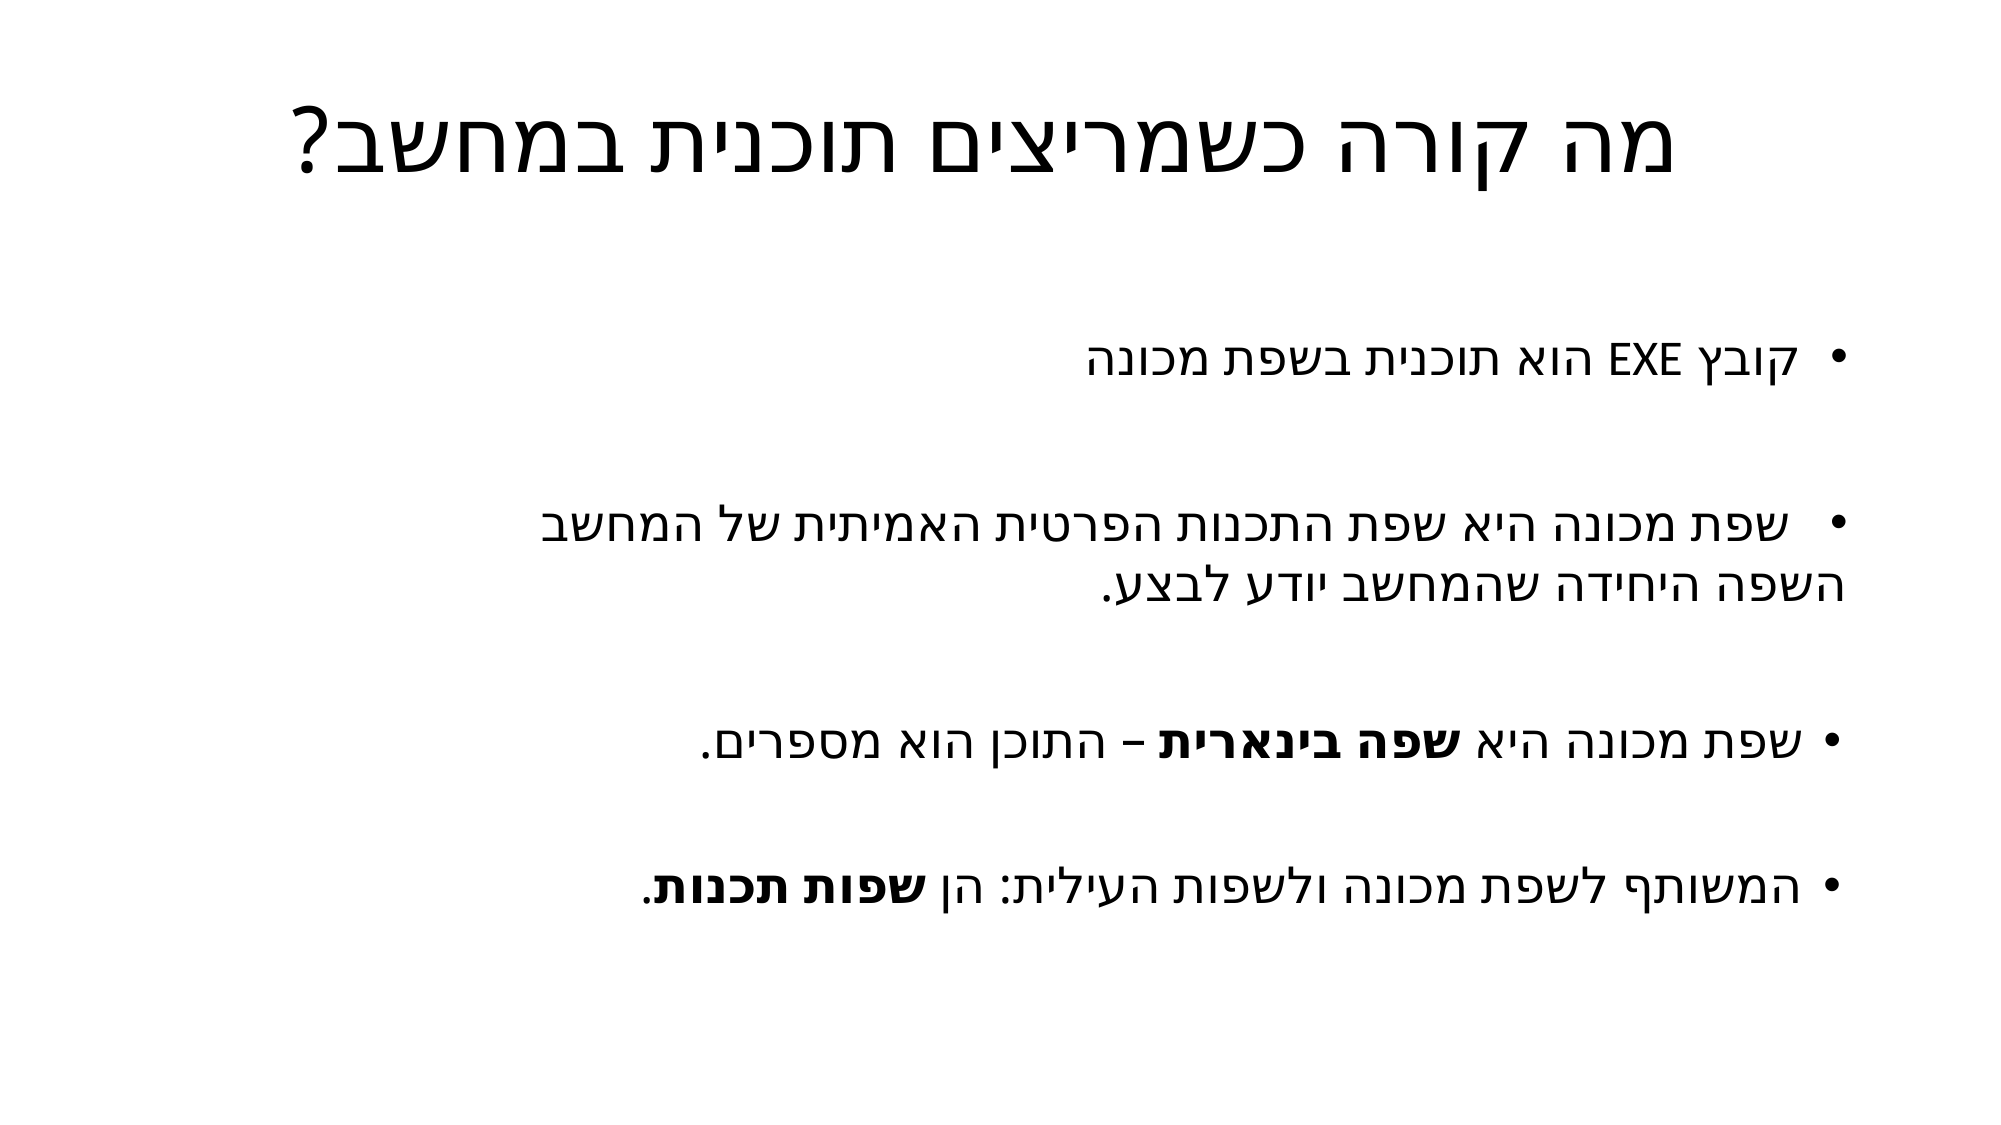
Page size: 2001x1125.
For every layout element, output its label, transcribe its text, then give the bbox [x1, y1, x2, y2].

text_box המשותף לשפת מכונה ולשפות העילית: הן שפות תכנות. [130, 852, 1856, 946]
text_box שפת מכונה היא שפת התכנות הפרטית האמיתית של המחשב השפה היחידה שהמחשב יודע לבצע. [124, 484, 1863, 619]
text_box קובץ EXE הוא תוכנית בשפת מכונה [124, 318, 1863, 393]
list שפת מכונה היא שפה בינארית – התוכן הוא מספרים. [131, 707, 1857, 801]
text_box מה קורה כשמריצים תוכנית במחשב? [248, 73, 1697, 199]
